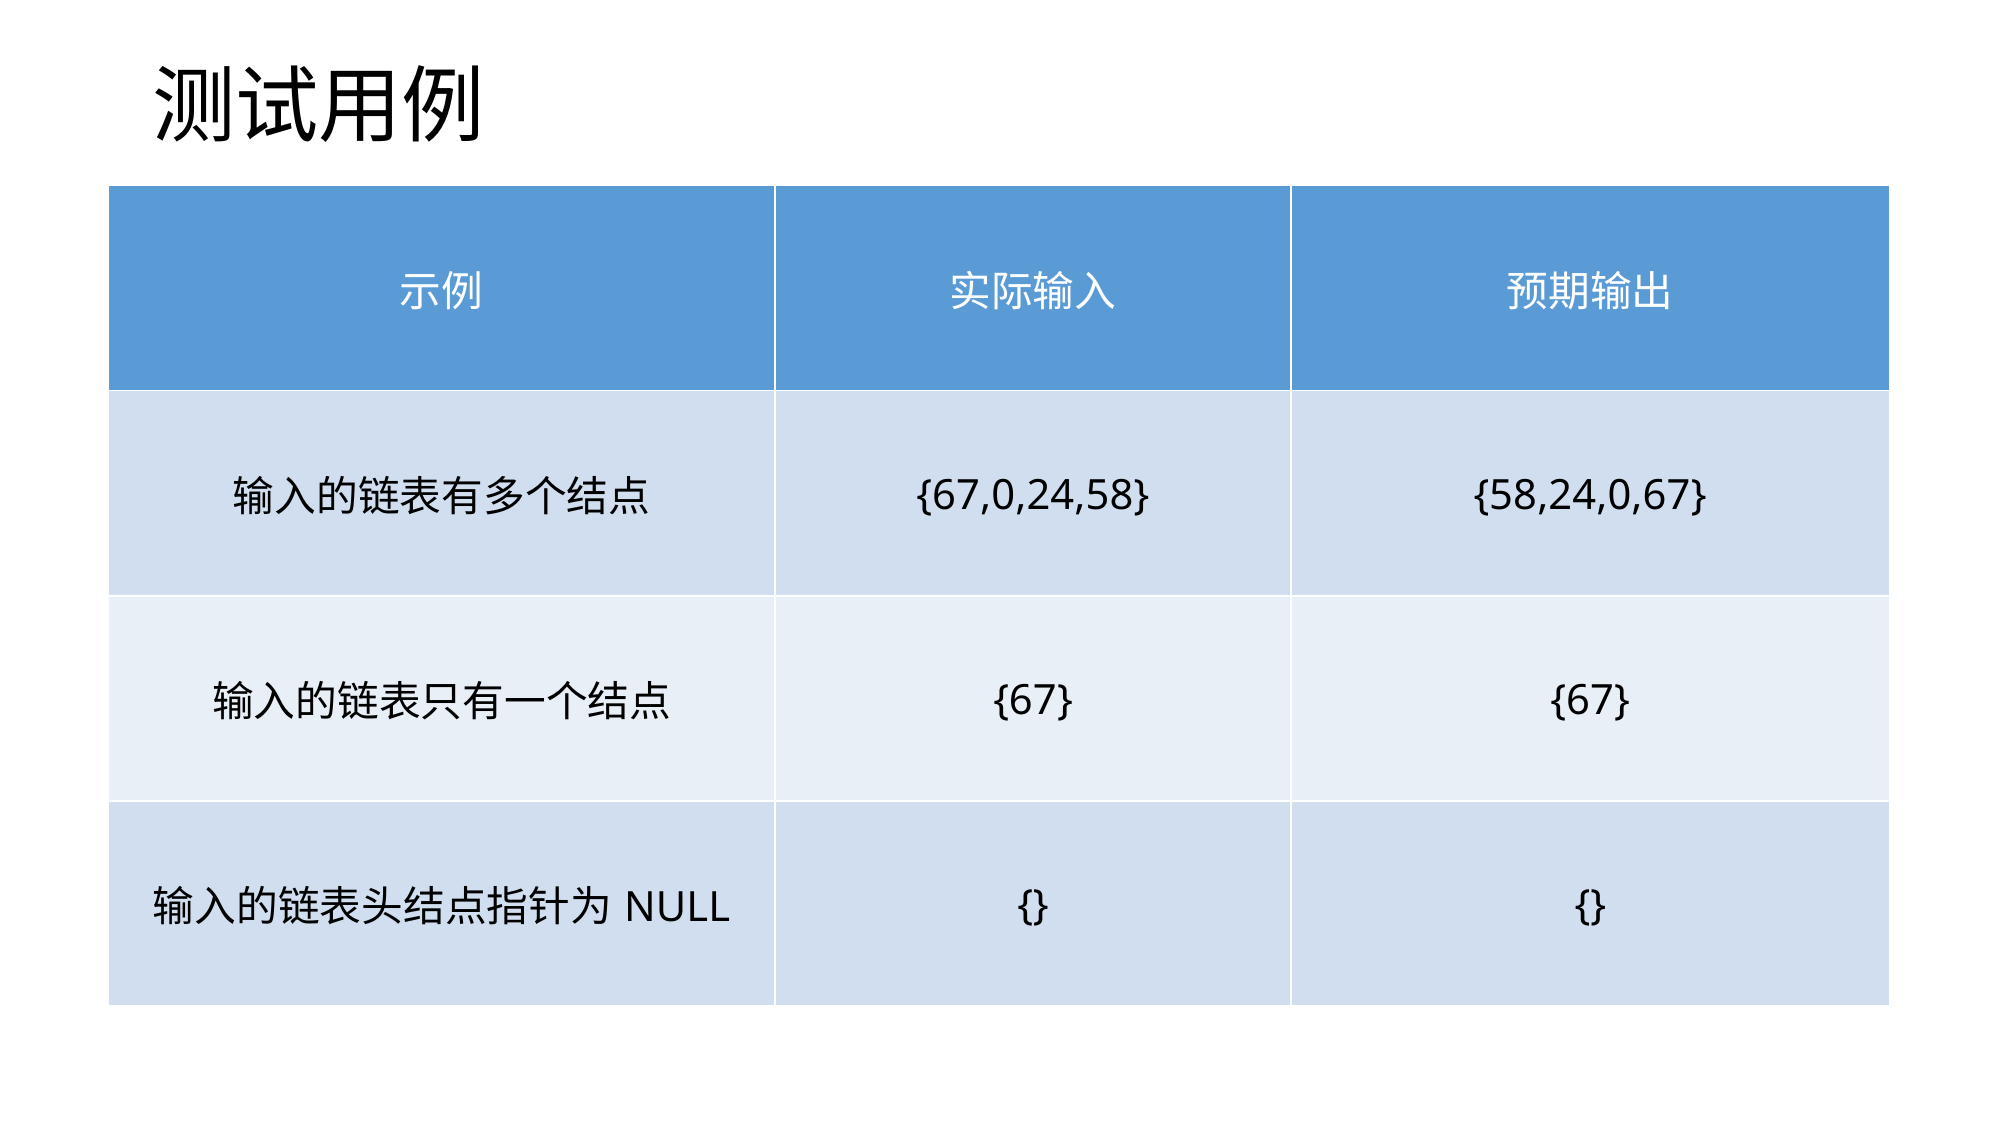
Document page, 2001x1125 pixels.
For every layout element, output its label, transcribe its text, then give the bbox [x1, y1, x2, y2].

table_cell 输入的链表只有一个结点 [109, 597, 774, 800]
table_cell {58,24,0,67} [1292, 391, 1889, 595]
table_cell {} [776, 802, 1290, 1005]
table_cell {} [1292, 802, 1889, 1005]
table_header 示例 [109, 186, 774, 390]
table_header 预期输出 [1292, 186, 1889, 390]
title 测试用例 [137, 0, 1863, 185]
table_cell {67} [1292, 597, 1889, 800]
table_header 实际输入 [776, 186, 1290, 390]
table_cell {67,0,24,58} [776, 391, 1290, 595]
table_cell 输入的链表头结点指针为NULL [109, 802, 774, 1005]
table_cell {67} [776, 597, 1290, 800]
table_cell 输入的链表有多个结点 [109, 391, 774, 595]
